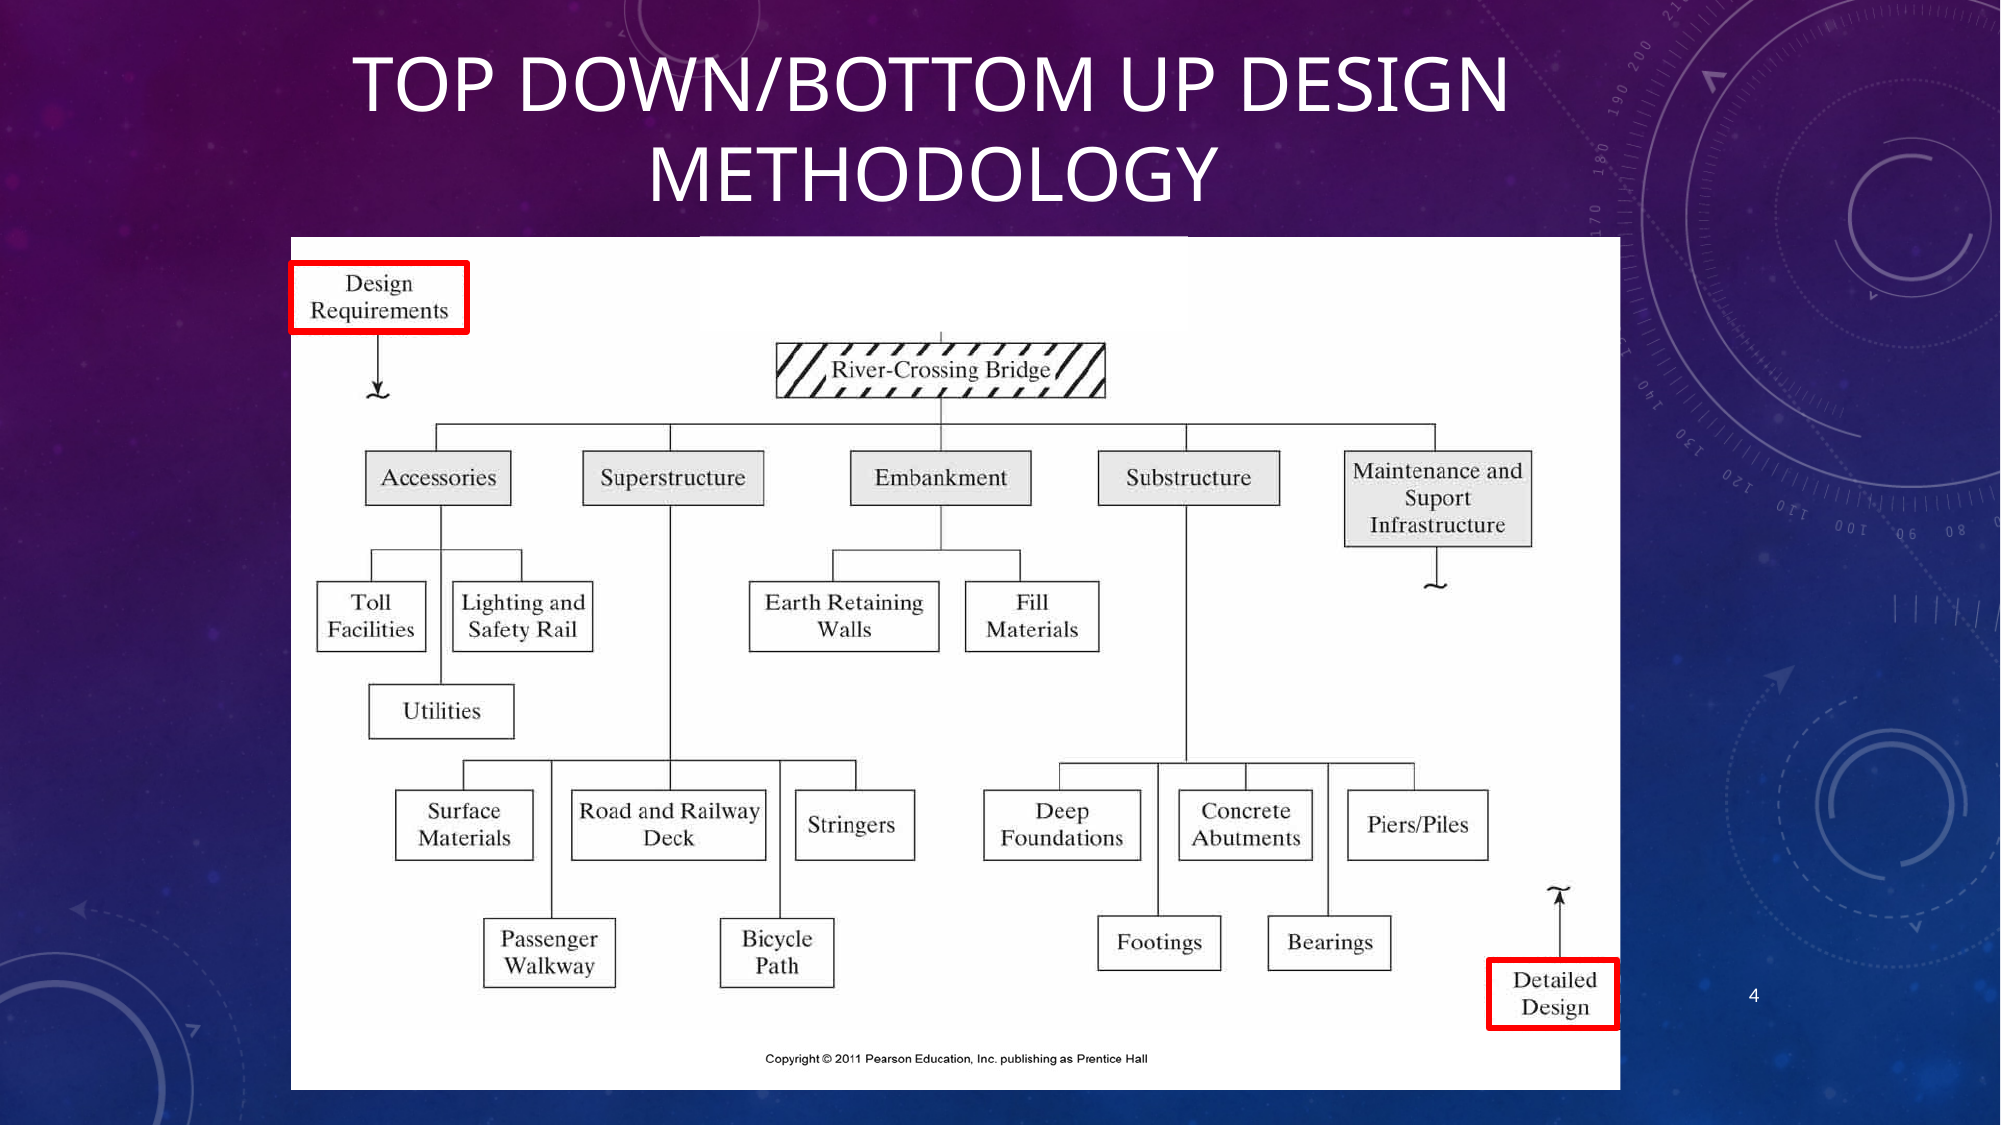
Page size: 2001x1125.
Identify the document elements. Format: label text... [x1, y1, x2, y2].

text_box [290, 236, 1621, 1090]
picture [0, 0, 2001, 1125]
title Top Down/Bottom Up Design Methodology [101, 41, 1764, 212]
slide_number 4 [1684, 963, 1775, 1025]
